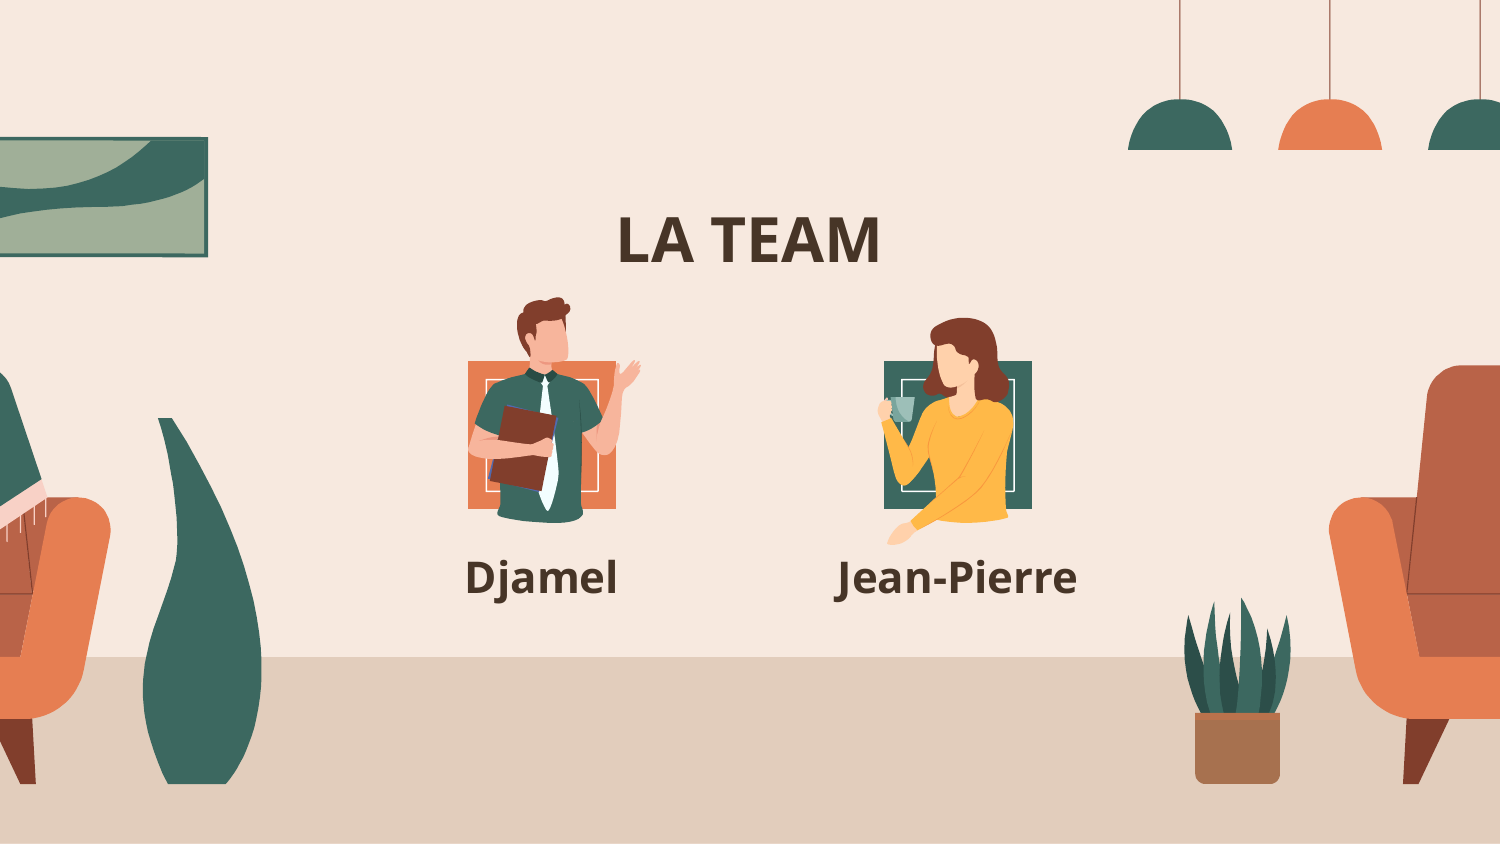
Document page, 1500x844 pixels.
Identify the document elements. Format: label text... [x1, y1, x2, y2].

title LA TEAM [116, 185, 1384, 280]
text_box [1018, 361, 1033, 510]
subtitle Jean-Pierre [769, 527, 1147, 605]
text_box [0, 365, 262, 785]
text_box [1328, 365, 1500, 785]
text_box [467, 296, 641, 524]
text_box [1127, 0, 1500, 151]
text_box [0, 136, 209, 258]
subtitle Djamel [353, 527, 731, 605]
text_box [1184, 597, 1291, 785]
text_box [877, 317, 1014, 546]
